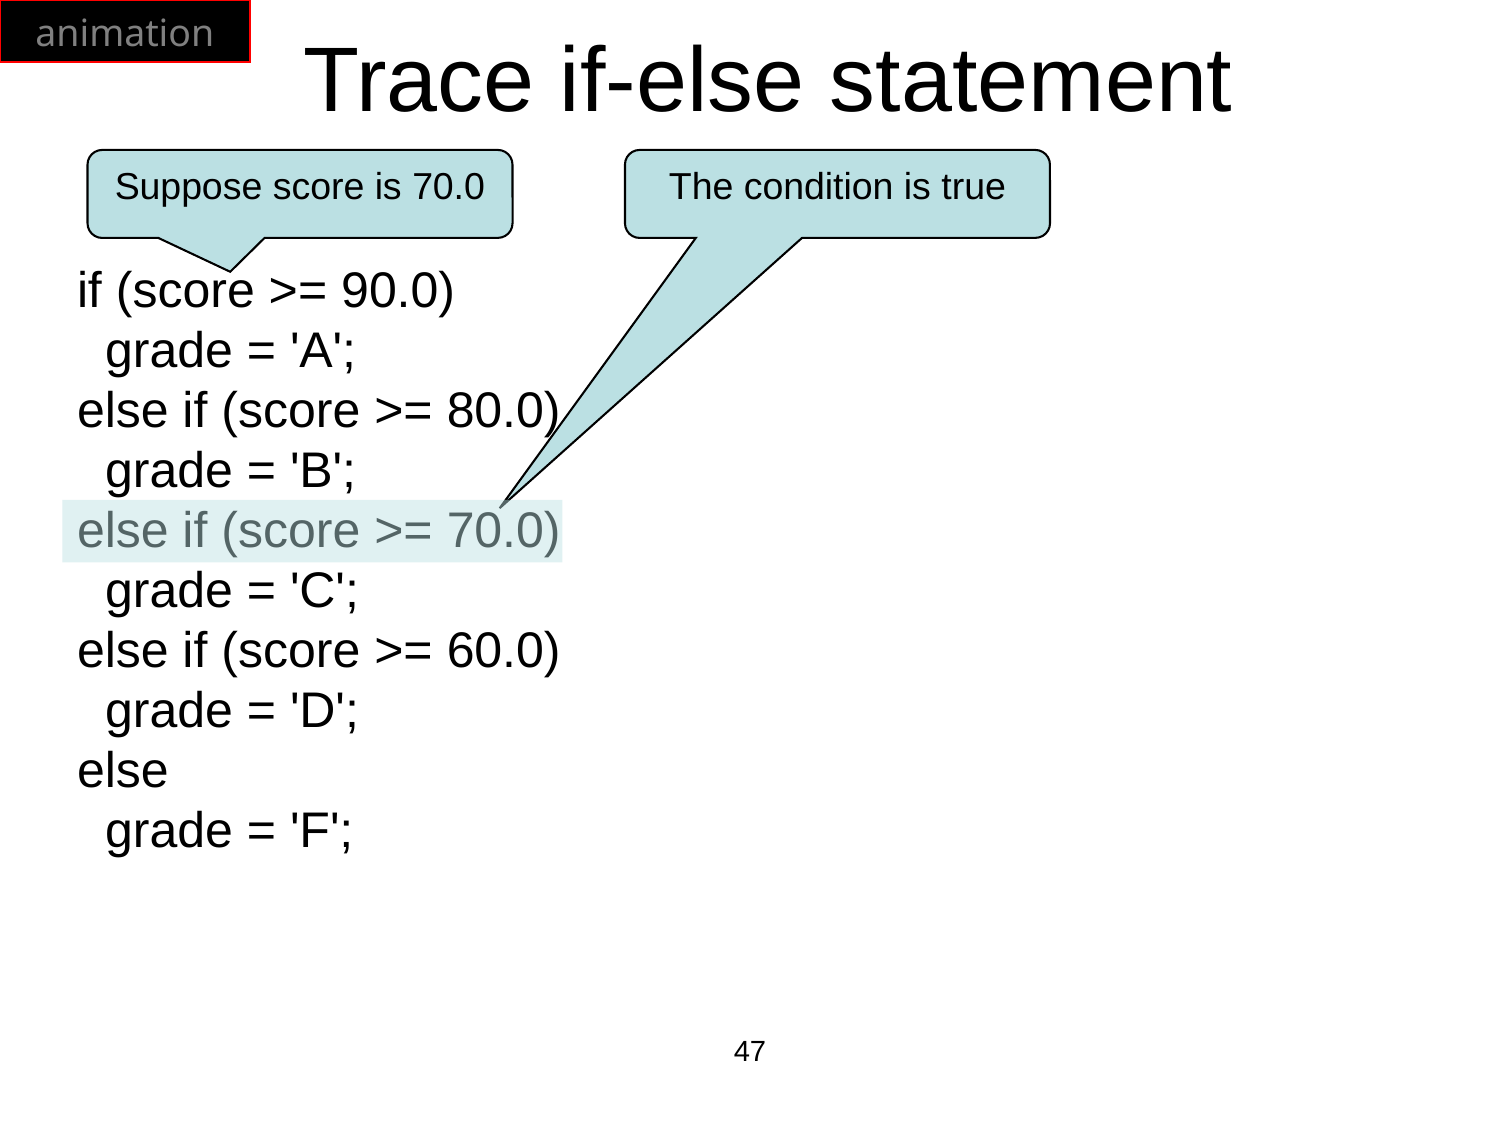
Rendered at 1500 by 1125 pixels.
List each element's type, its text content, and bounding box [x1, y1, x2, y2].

slide_number 47 [512, 1024, 988, 1103]
text_box [62, 499, 563, 563]
text_box animation [0, 0, 250, 63]
text_box Suppose score is 70.0 [87, 149, 513, 272]
text_box if (score >= 90.0) grade = 'A'; else if (score >= 80.0) grade = 'B'; else if (score >= 70.0) grade = 'C'; else if (score >= 60.0) grade = 'D'; else grade = 'F'; [62, 249, 800, 865]
text_box The condition is true [506, 149, 1051, 499]
title Trace if-else statement [112, 0, 1425, 150]
